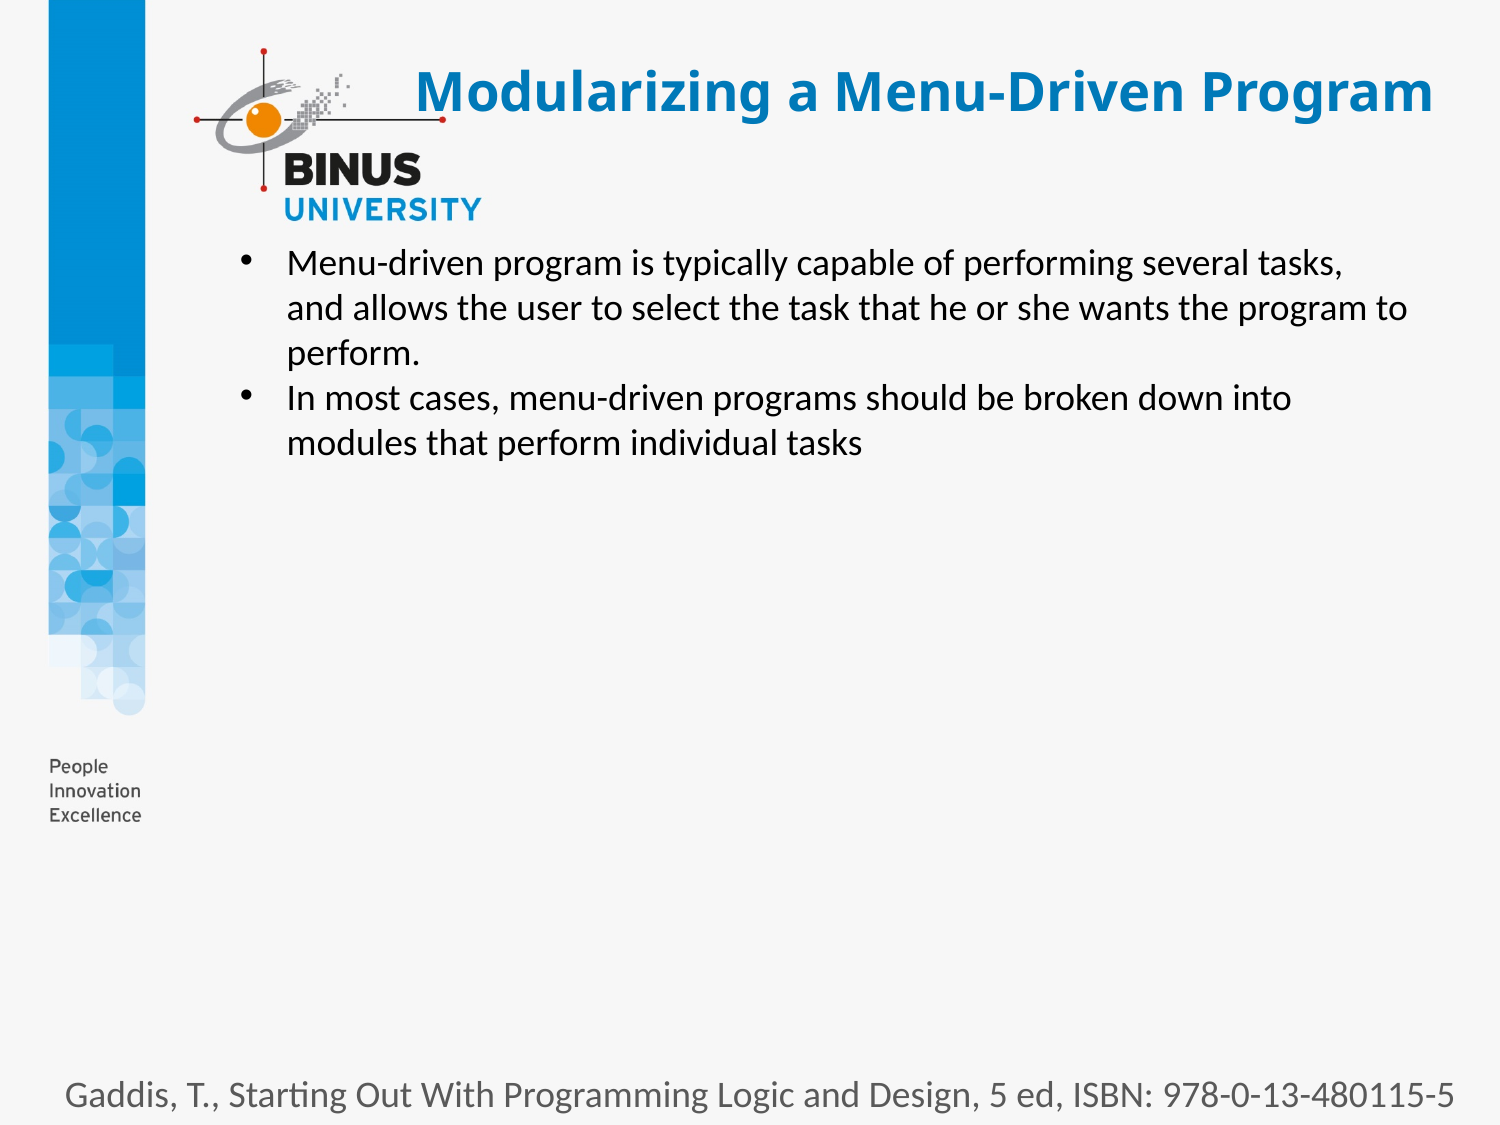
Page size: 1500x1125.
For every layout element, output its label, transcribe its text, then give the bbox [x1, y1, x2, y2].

title Modularizing a Menu-Driven Program [399, 24, 1500, 155]
picture [0, 0, 1500, 845]
text_box Gaddis, T., Starting Out With Programming Logic and Design, 5 ed, ISBN: 978-0-13-480115-5 [50, 1062, 1500, 1125]
text_box Menu-driven program is typically capable of performing several tasks, and allows the user to select the task that he or she wants the program to perform. In most cases, menu-driven programs should be broken down into modules that perform individual tasks [224, 230, 1425, 470]
